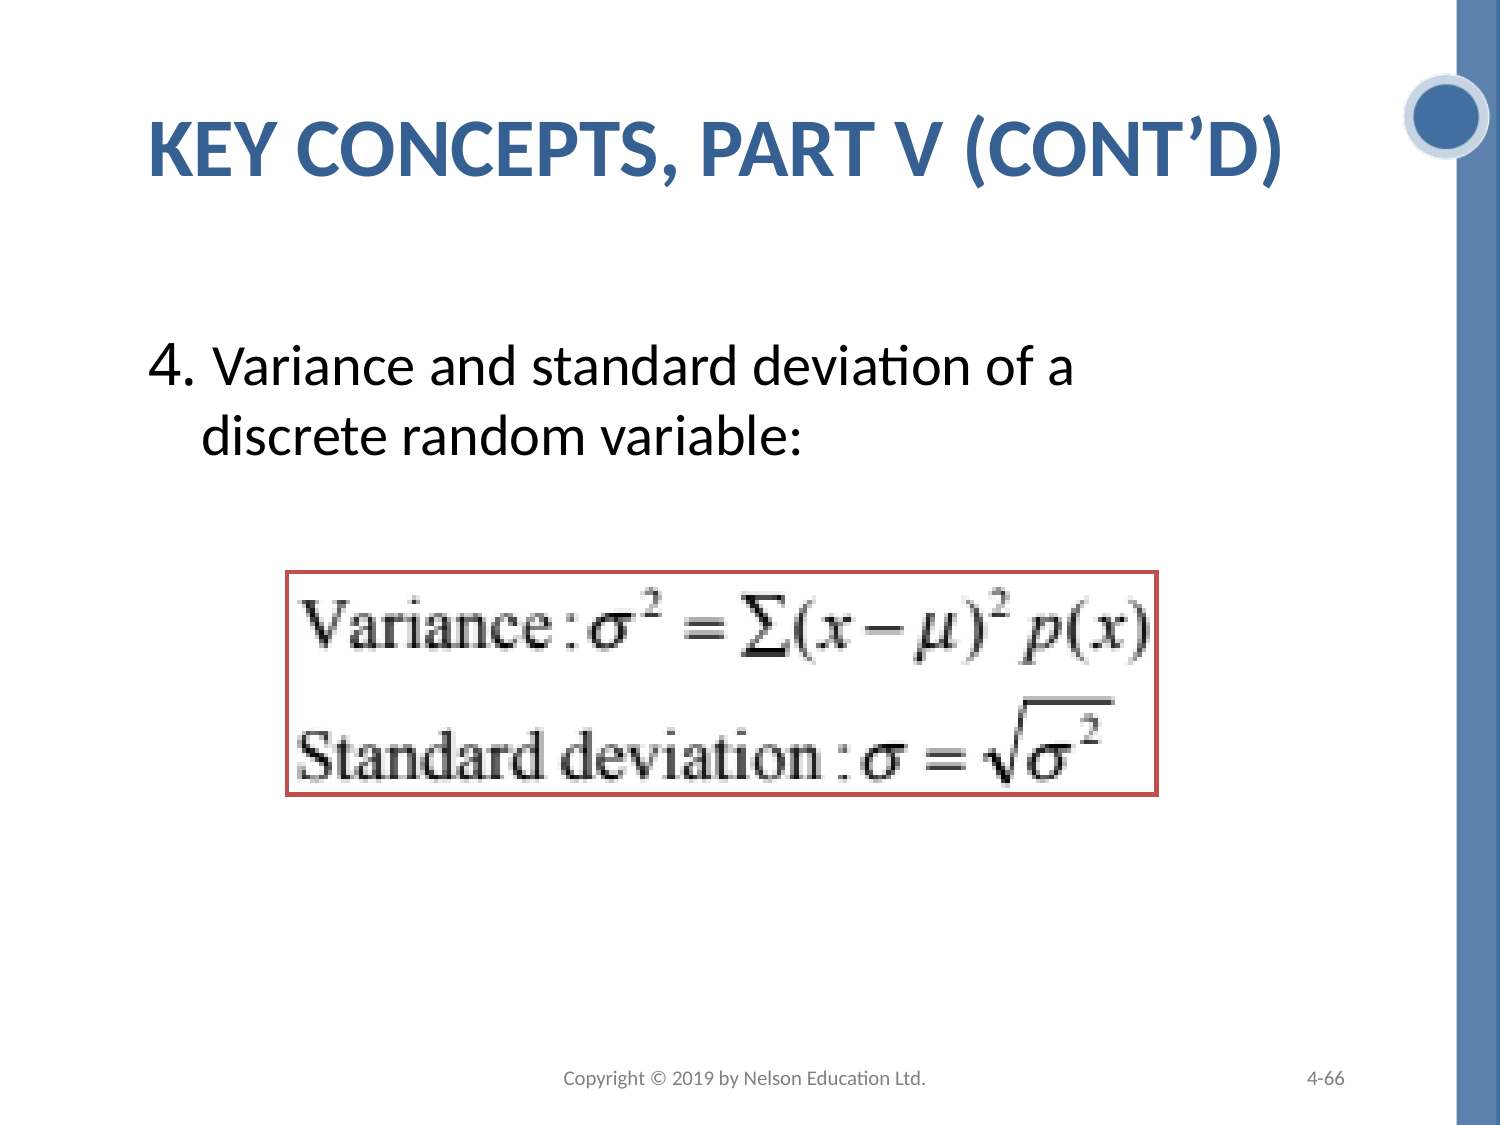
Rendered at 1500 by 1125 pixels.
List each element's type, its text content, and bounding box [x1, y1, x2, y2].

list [288, 573, 1155, 793]
list 4. Variance and standard deviation of a discrete random variable: [88, 319, 1270, 517]
slide_number 4-66 [1009, 1046, 1360, 1107]
footer Copyright © 2019 by Nelson Education Ltd. [512, 1046, 988, 1107]
title Key Concepts, Part V (cont’d) [75, 30, 1360, 201]
